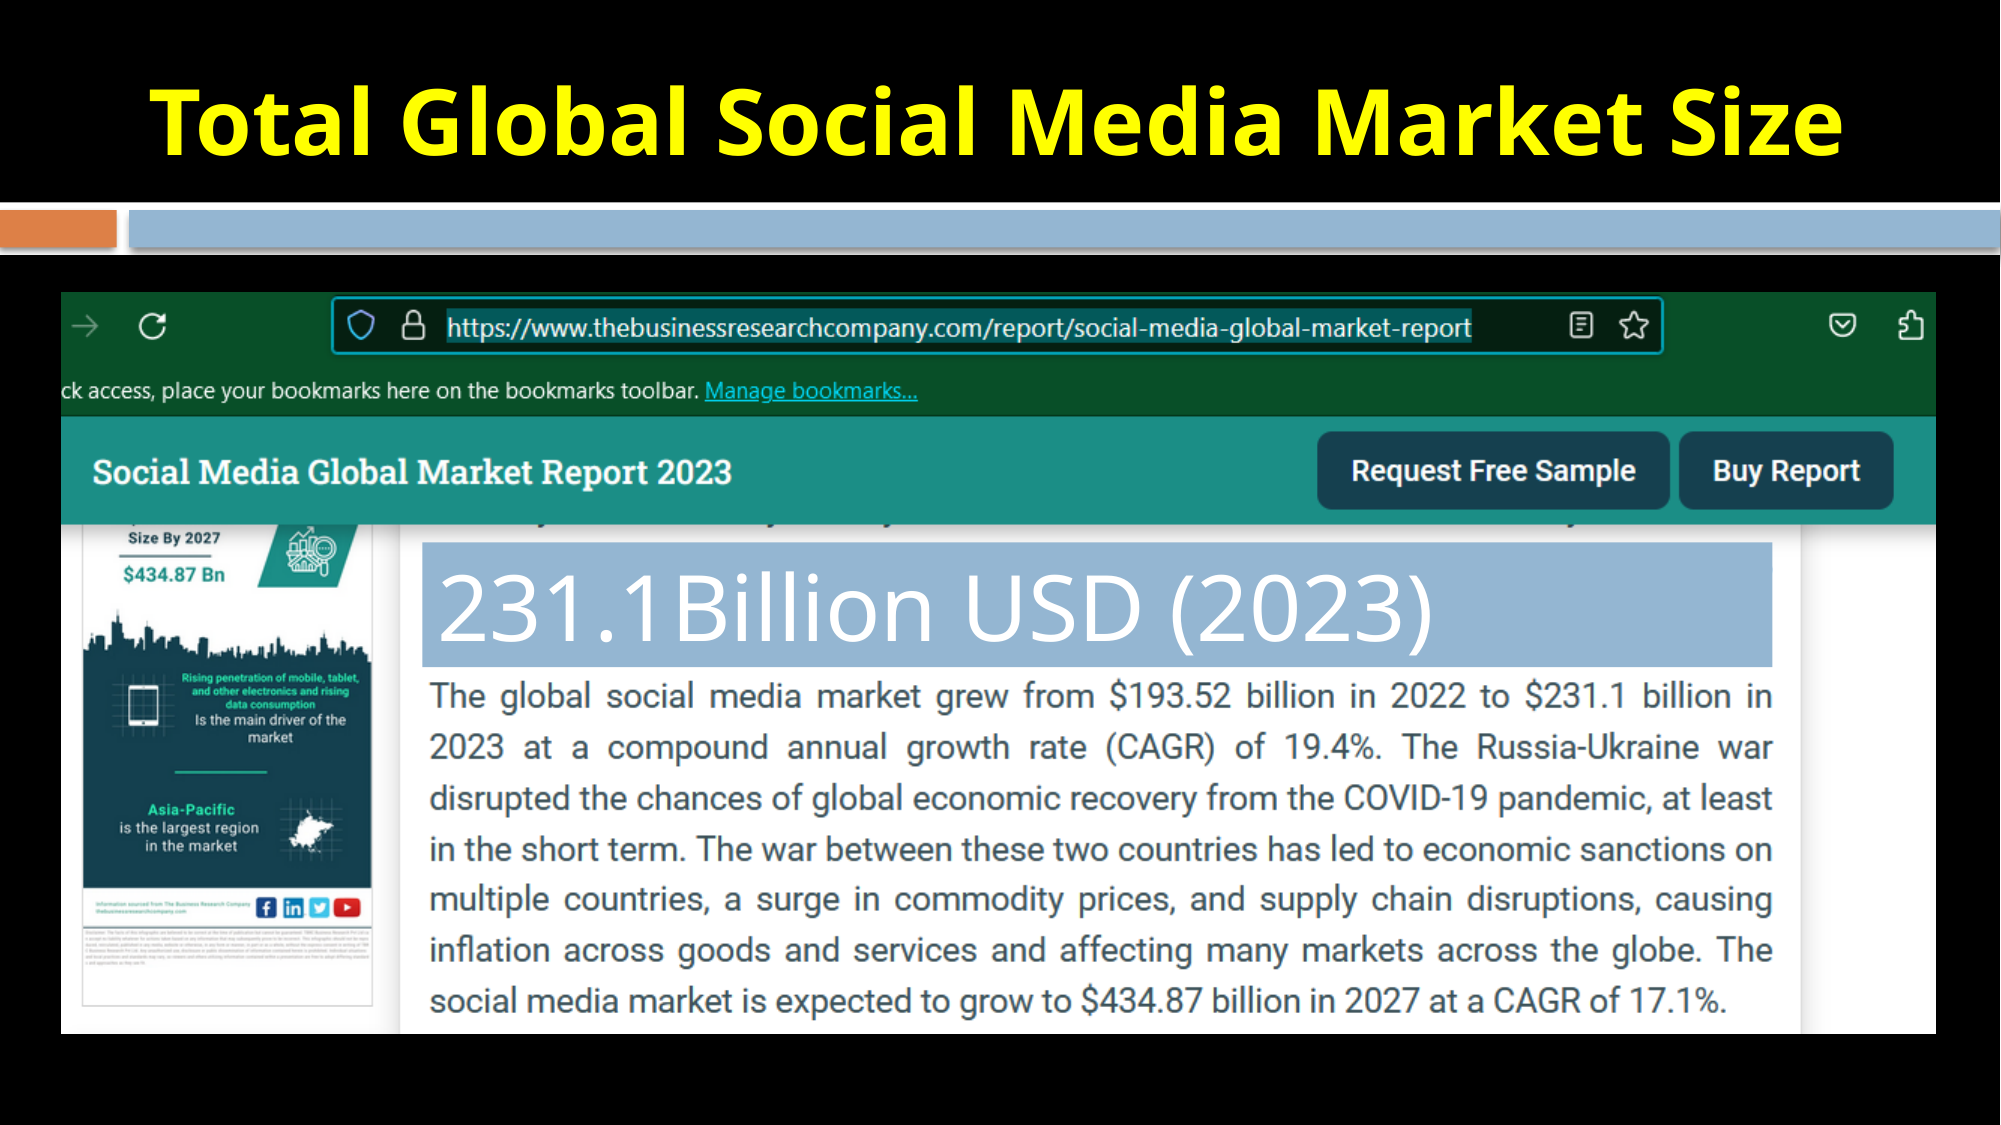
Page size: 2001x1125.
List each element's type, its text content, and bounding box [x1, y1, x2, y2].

title Total Global Social Media Market Size [133, 37, 1918, 200]
picture [61, 292, 1936, 1034]
